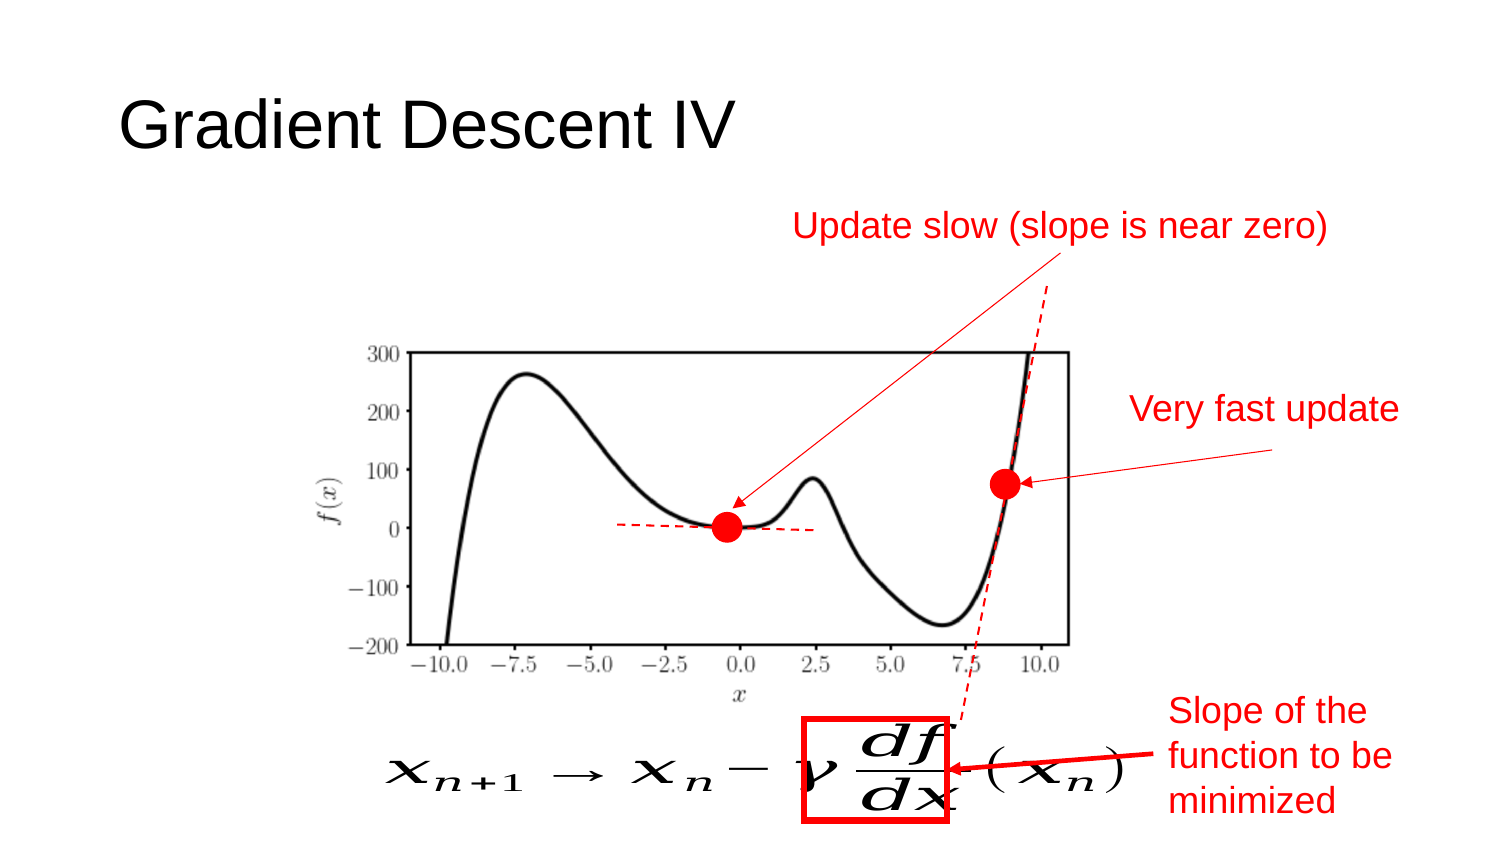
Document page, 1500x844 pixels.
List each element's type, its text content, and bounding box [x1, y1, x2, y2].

text_box Very fast update [1130, 376, 1415, 437]
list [271, 331, 960, 724]
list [1047, 484, 1130, 724]
text_box Slope of the function to be minimized [1153, 678, 1419, 829]
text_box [612, 524, 814, 531]
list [1061, 331, 1130, 449]
title Gradient Descent IV [103, 44, 1397, 208]
text_box Update slow (slope is near zero) [777, 193, 1344, 253]
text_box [946, 754, 1152, 770]
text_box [960, 286, 1047, 724]
text_box [803, 724, 948, 822]
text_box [1047, 449, 1273, 484]
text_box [732, 253, 1061, 509]
